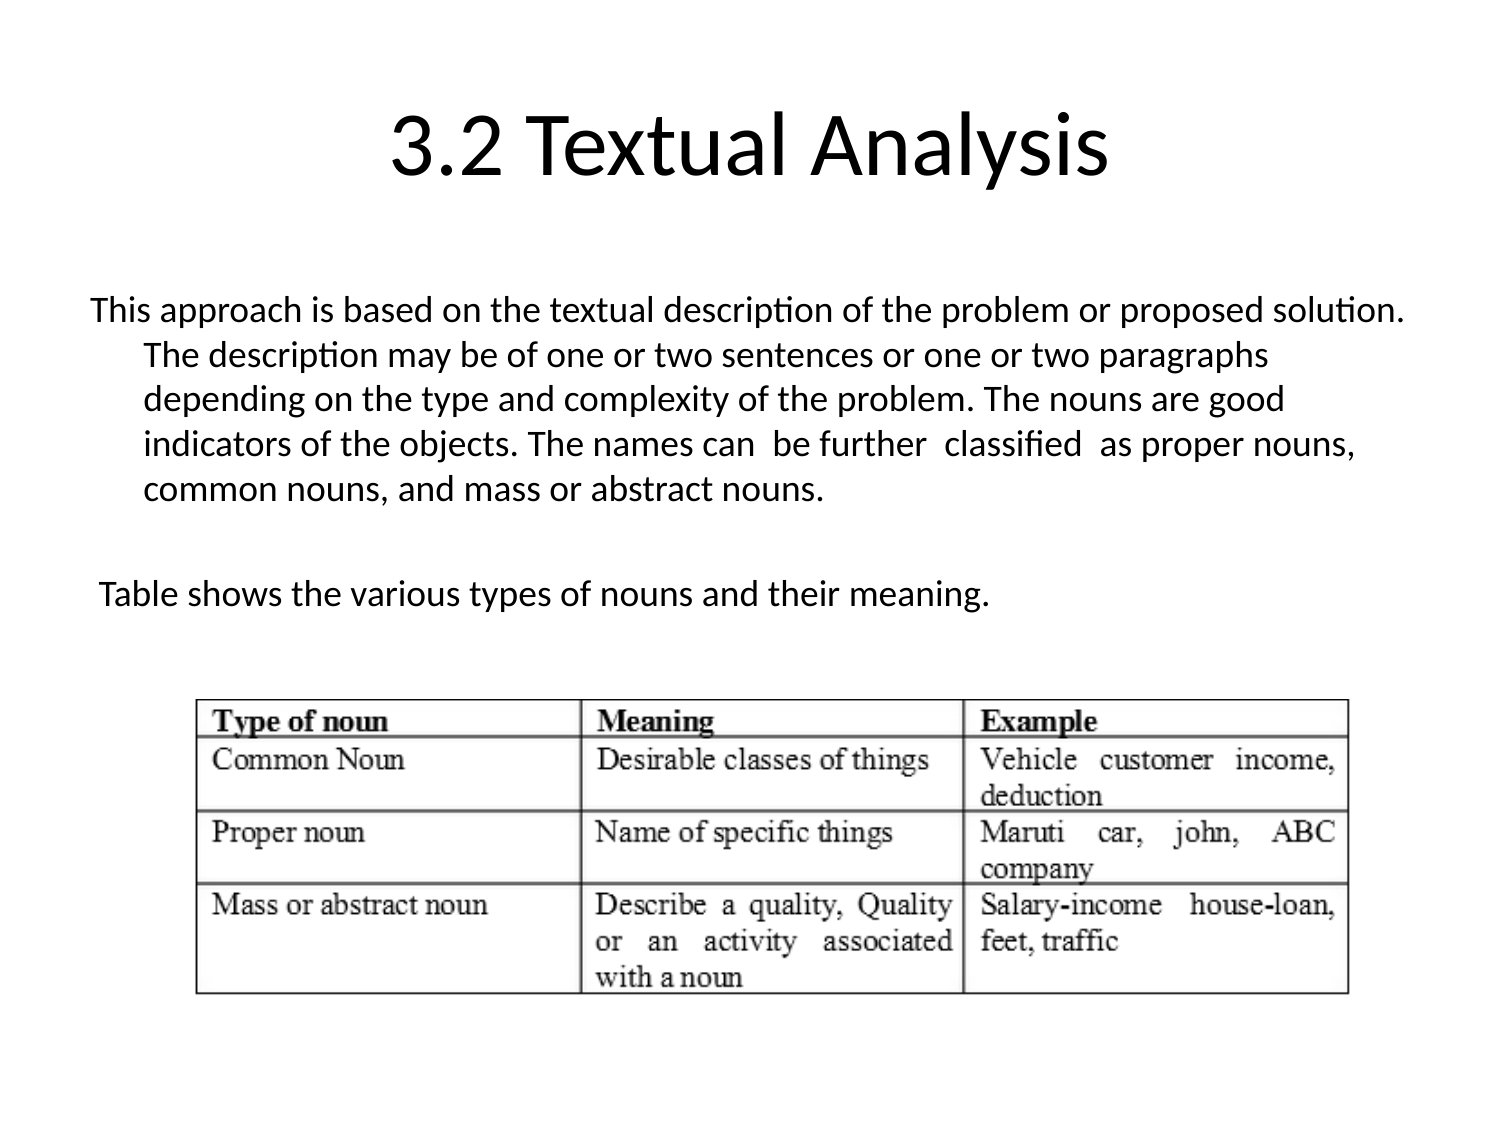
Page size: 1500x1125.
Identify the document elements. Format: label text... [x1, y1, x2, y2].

list This approach is based on the textual description of the problem or proposed solution. The description may be of one or two sentences or one or two paragraphs depending on the type and complexity of the problem. The nouns are good indicators of the objects. The names can be further classified as proper nouns, common nouns, and mass or abstract nouns. Table shows the various types of nouns and their meaning. [75, 212, 1425, 625]
picture [187, 699, 1365, 1001]
title 3.2 Textual Analysis [75, 45, 1425, 212]
